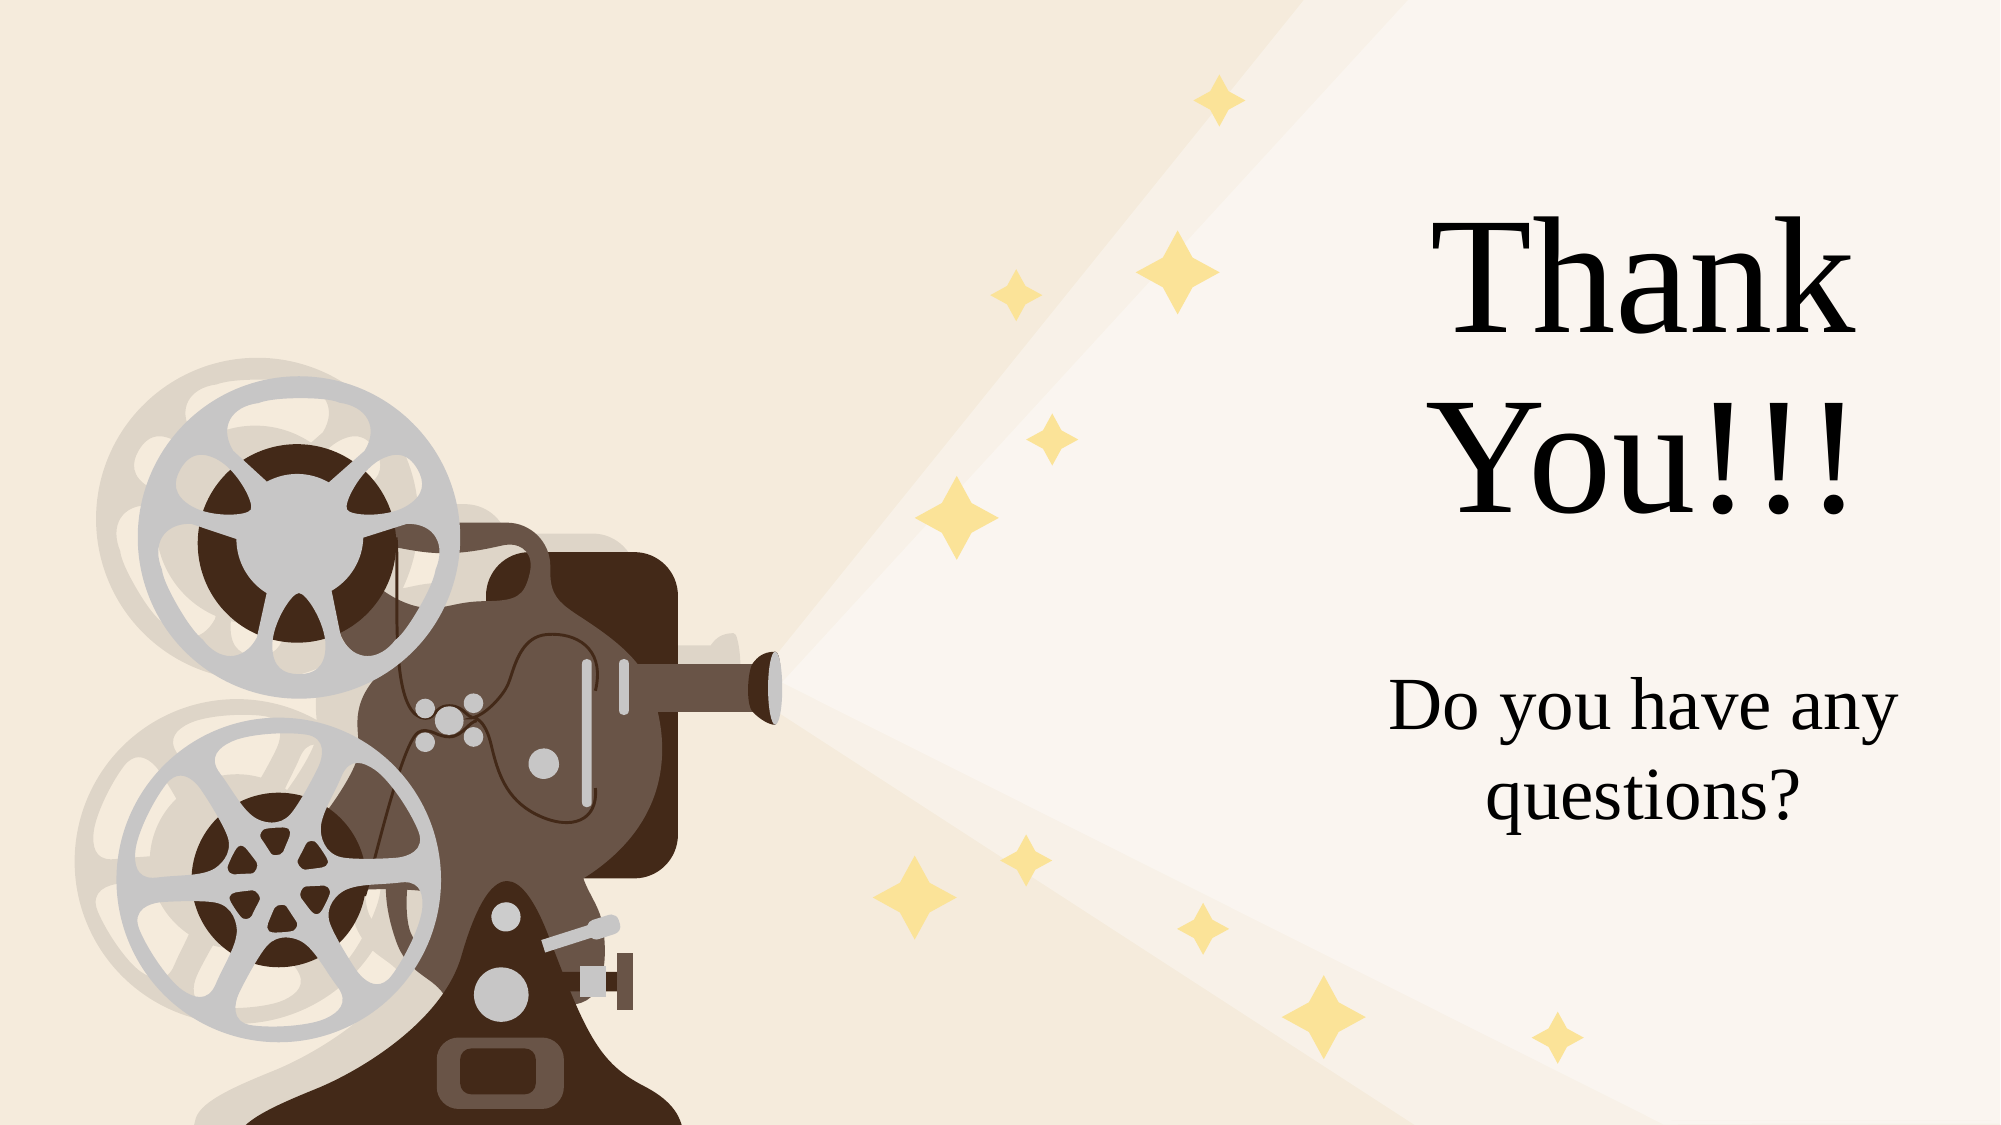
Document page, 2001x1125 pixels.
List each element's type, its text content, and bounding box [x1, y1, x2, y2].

subtitle Do you have any questions? [1317, 612, 1970, 856]
title Thank You!!! [1317, 168, 1970, 566]
